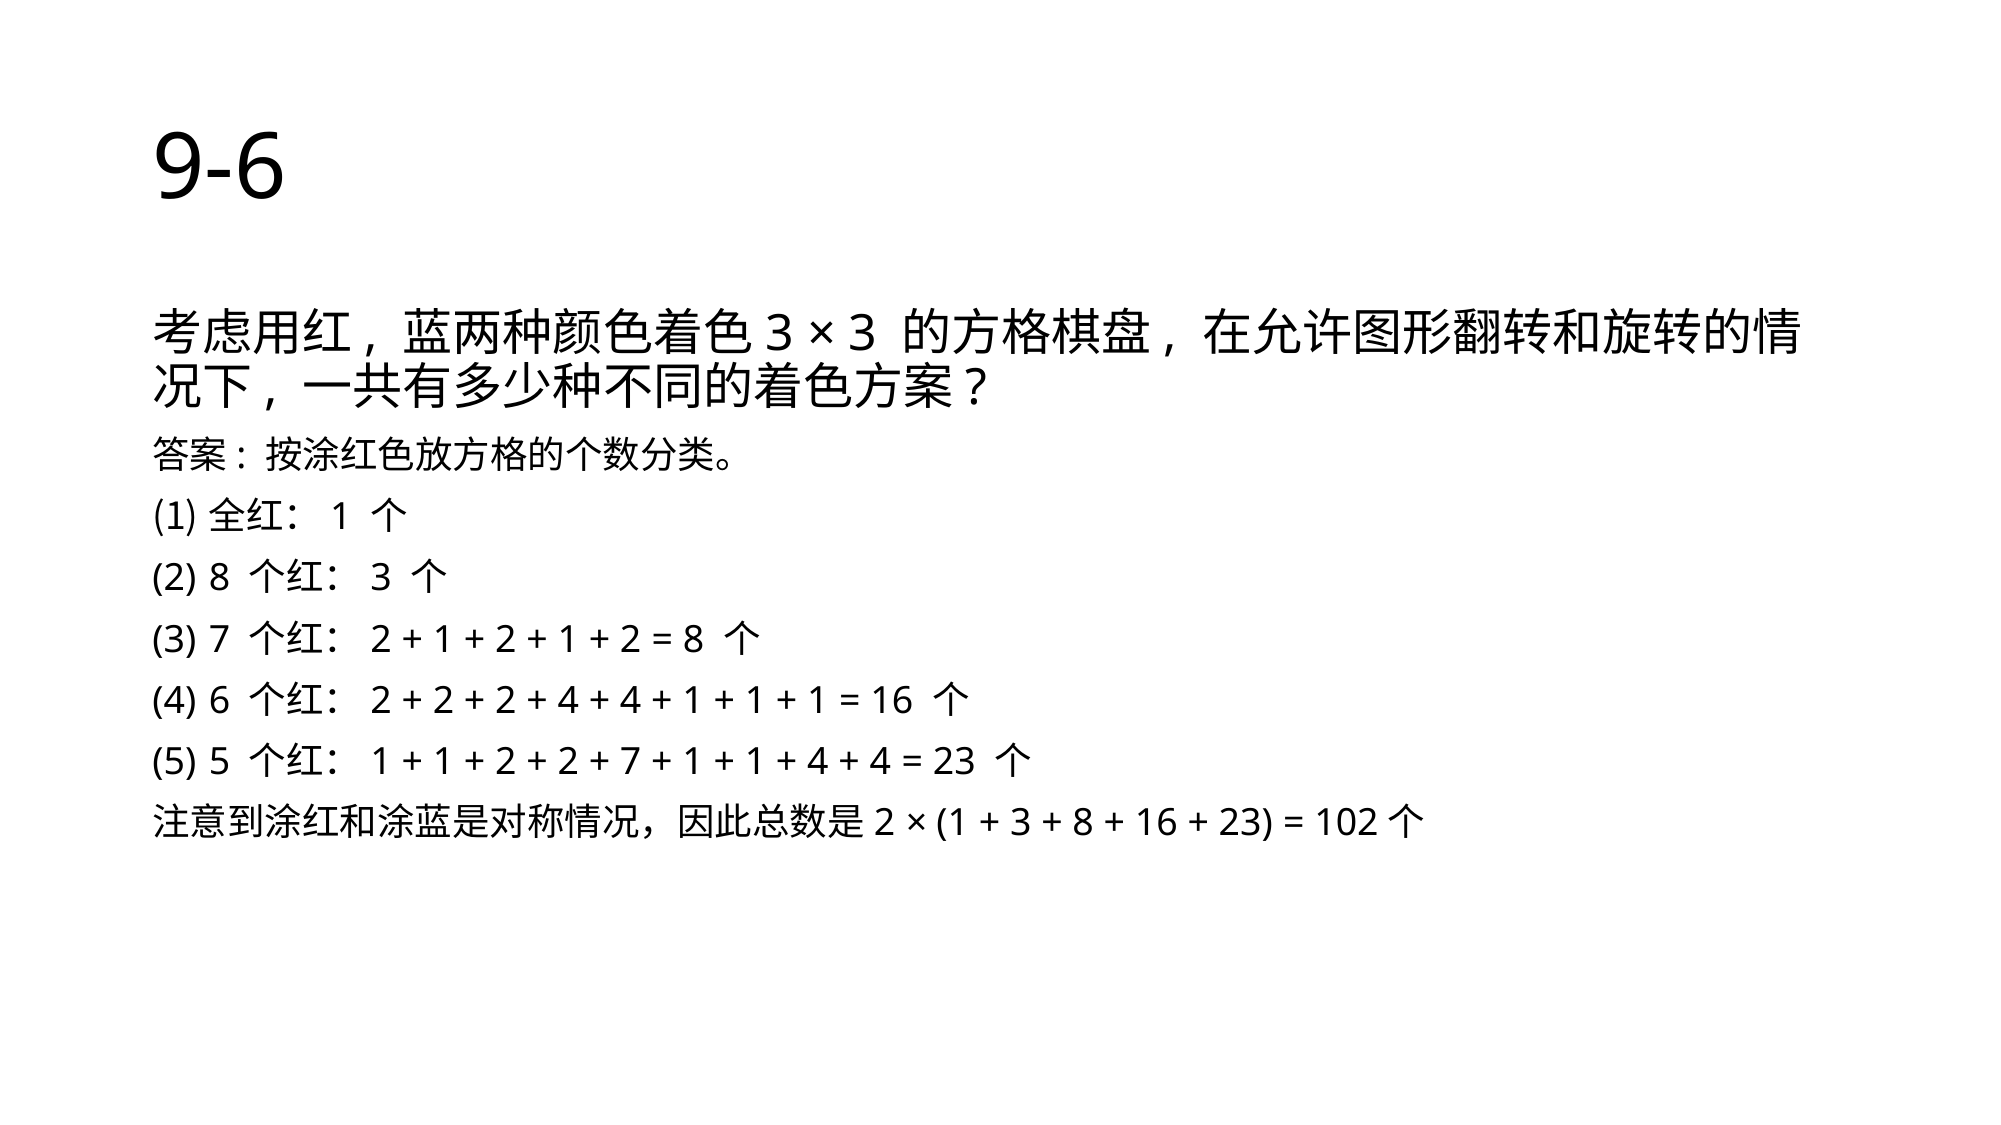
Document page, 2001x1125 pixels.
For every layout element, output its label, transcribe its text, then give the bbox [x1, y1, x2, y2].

list 考虑用红, 蓝两种颜色着色3 × 3 的方格棋盘, 在允许图形翻转和旋转的情况下, 一共有多少种不同的着色方案? 答案: 按涂红色放方格的个数分类。 全红：1 个 8 个红：3 个 7 个红：2 + 1 + 2 + 1 + 2 = 8 个 6 个红：2 + 2 + 2 + 4 + 4 + 1 + 1 + 1 = 16 个 5 个红：1 + 1 + 2 + 2 + 7 + 1 + 1 + 4 + 4 = 23 个 注意到涂红和涂蓝是对称情况，因此总数是2 × (1 + 3 + 8 + 16 + 23) = 102个 [137, 299, 1863, 1014]
title 9-6 [137, 59, 1863, 278]
